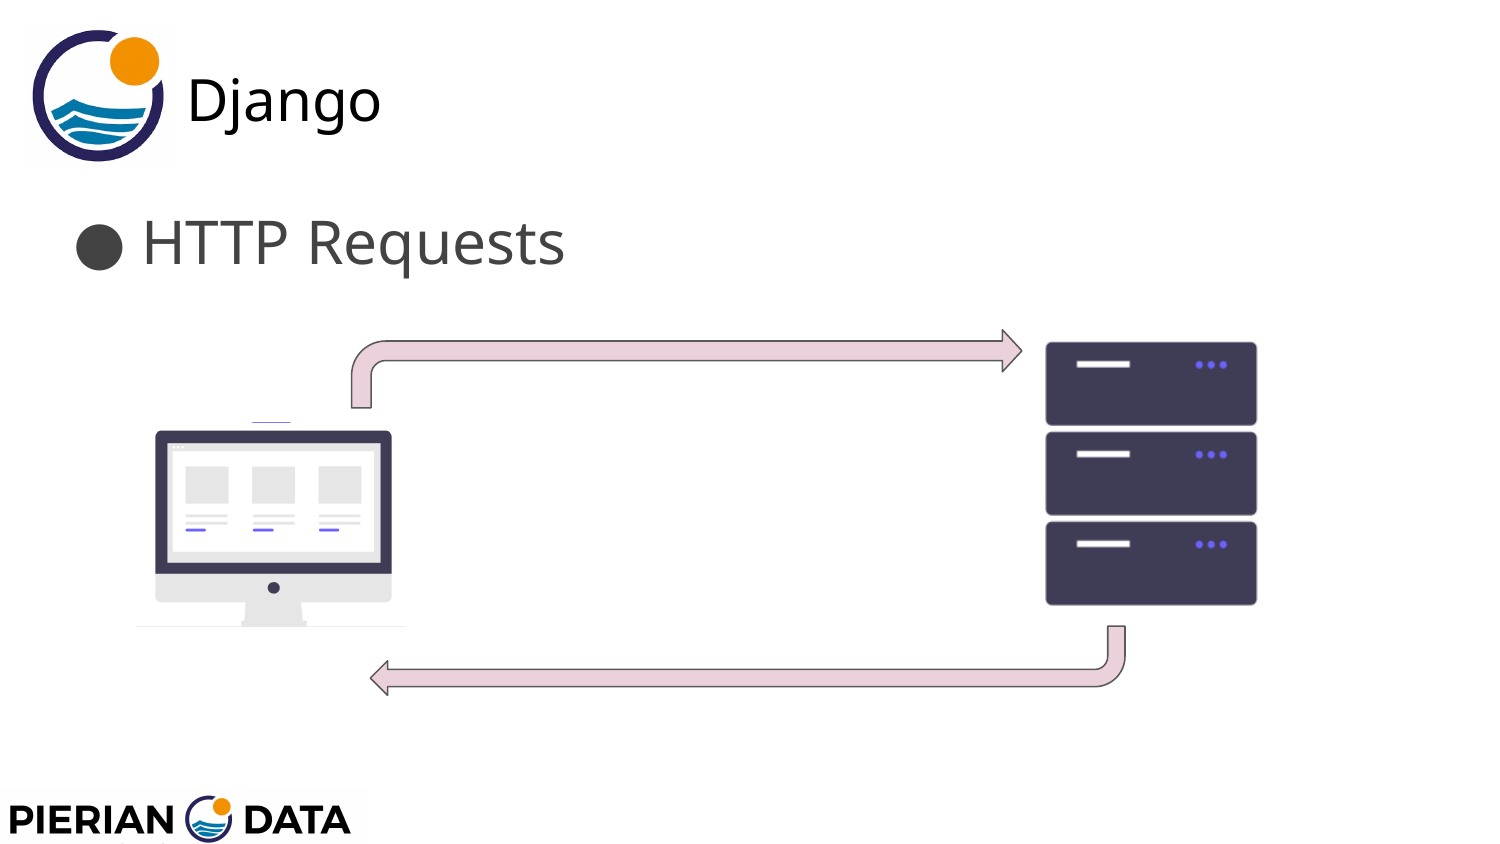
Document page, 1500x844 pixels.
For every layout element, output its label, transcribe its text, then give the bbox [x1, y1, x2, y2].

picture [24, 24, 172, 167]
picture [135, 422, 407, 627]
text_box [370, 635, 1126, 696]
picture [0, 787, 368, 844]
text_box [351, 329, 1022, 408]
picture [1035, 329, 1274, 627]
title Django [176, 48, 1449, 143]
list HTTP Requests [51, 189, 1476, 750]
